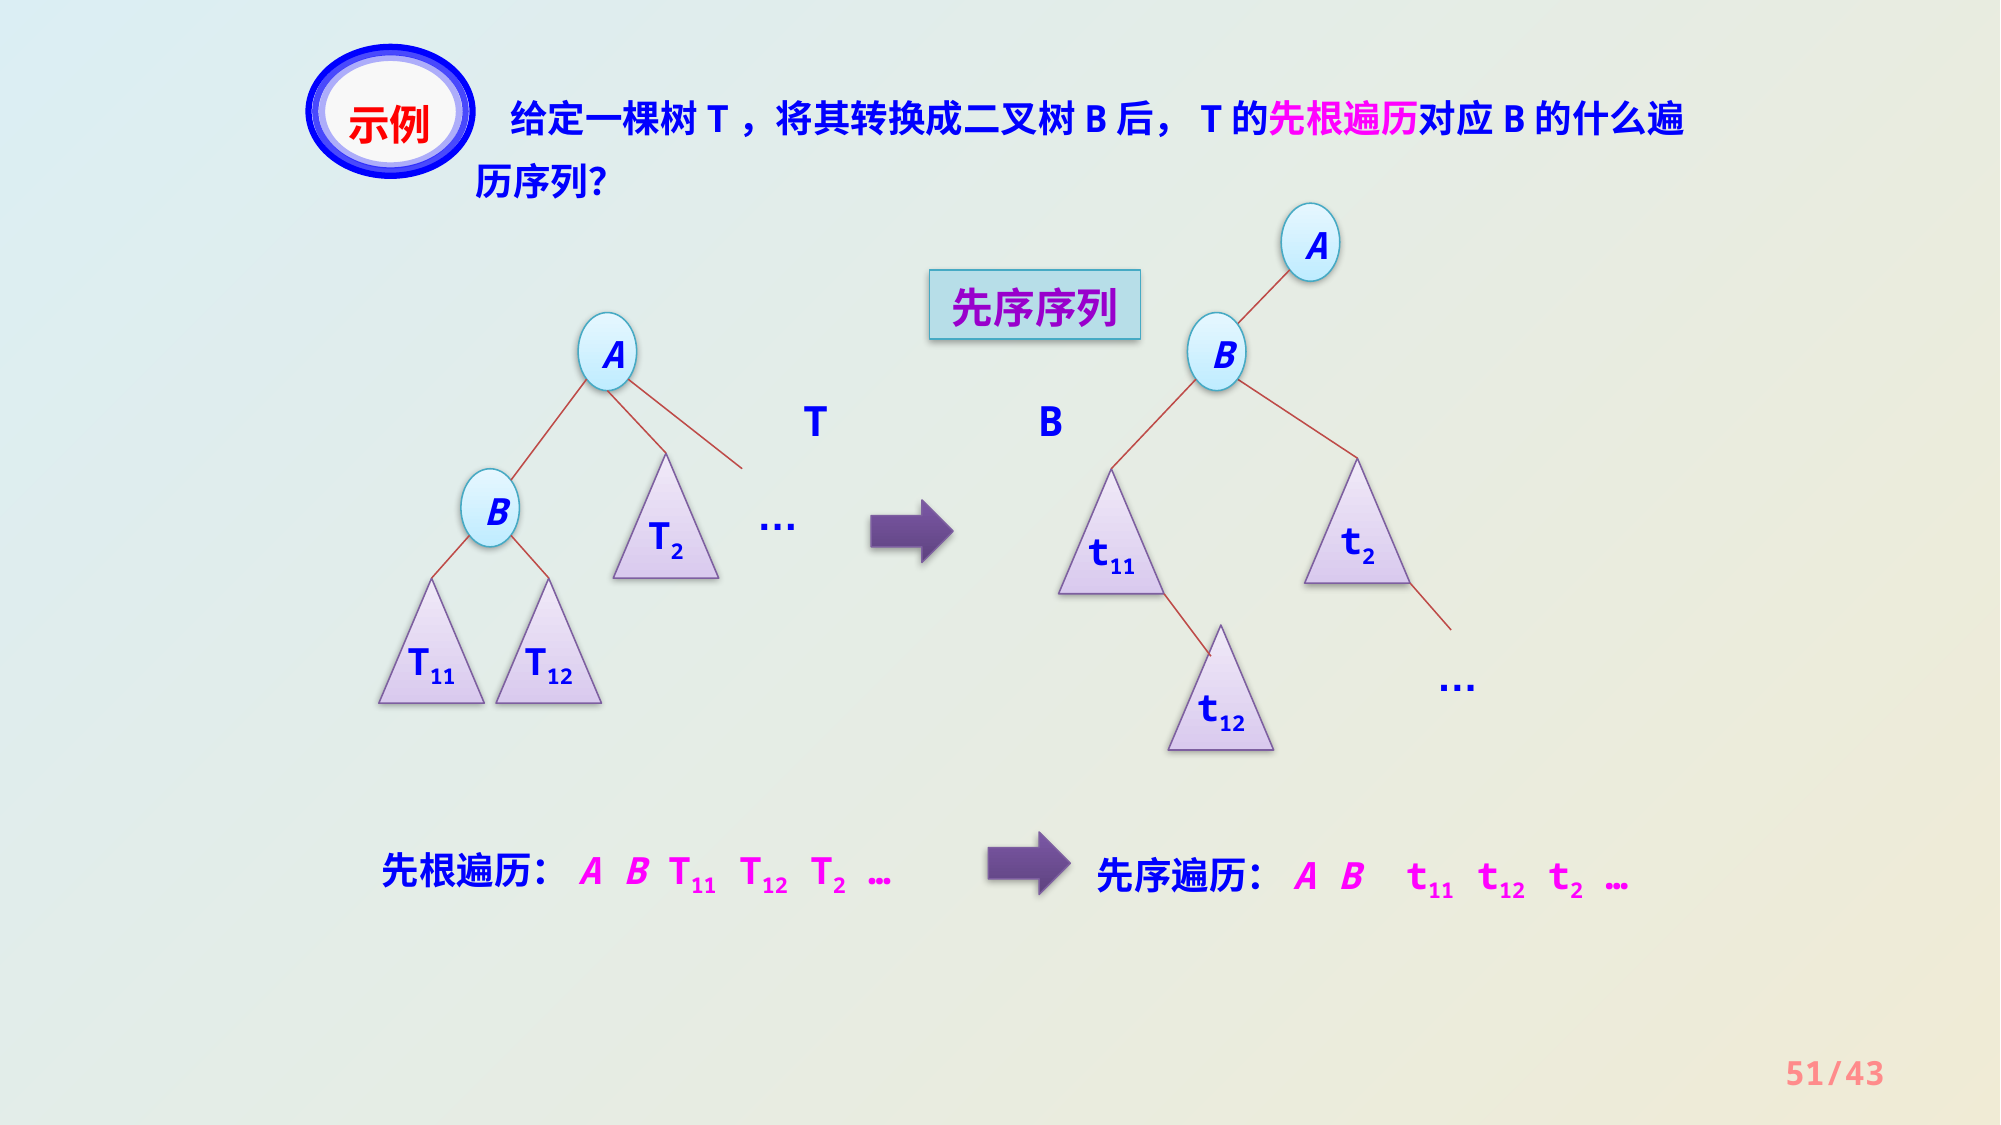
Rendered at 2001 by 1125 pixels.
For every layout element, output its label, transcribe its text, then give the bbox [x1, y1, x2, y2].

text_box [308, 46, 473, 177]
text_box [366, 827, 1680, 912]
text_box 给定一棵树T，将其转换成二叉树B后，T的先根遍历对应B的什么遍历序列？ [460, 70, 1727, 210]
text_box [378, 202, 1505, 751]
slide_number 51/43 [1433, 1042, 1900, 1103]
